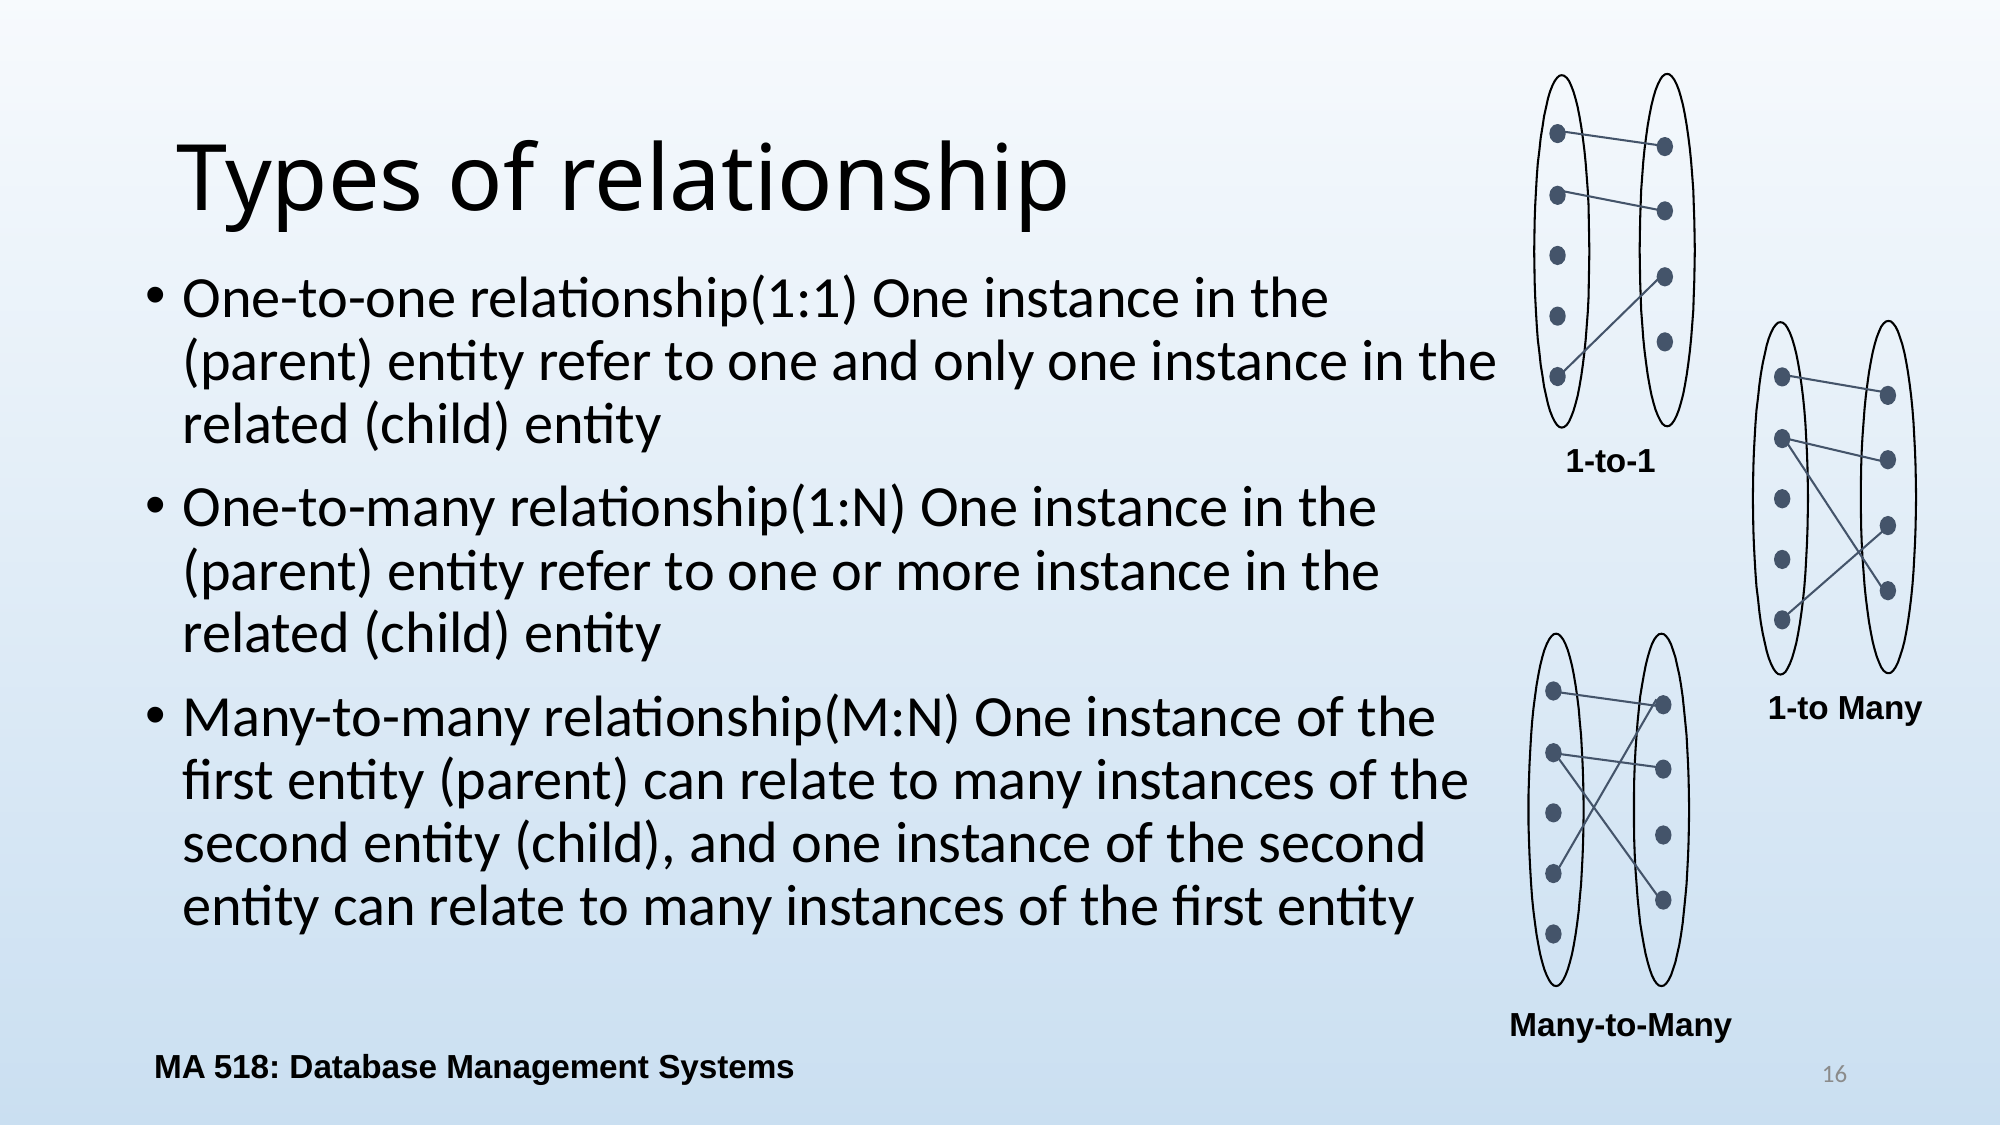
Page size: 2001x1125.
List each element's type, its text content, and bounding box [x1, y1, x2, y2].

text_box [1550, 125, 1565, 143]
text_box Many-to-Many [1494, 995, 1748, 1051]
text_box [1860, 320, 1917, 674]
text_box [1880, 386, 1896, 600]
text_box [1633, 633, 1690, 987]
text_box [1639, 73, 1695, 427]
slide_number 16 [1412, 1042, 1863, 1103]
text_box [1550, 367, 1565, 386]
text_box [1752, 322, 1809, 675]
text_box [1774, 368, 1790, 629]
footer MA 518: Database Management Systems [137, 1035, 813, 1096]
list One-to-one relationship(1:1) One instance in the (parent) entity refer to one and only one instance in the related (child) entity One-to-many relationship(1:N) One instance in the (parent) entity refer to one or more instance in the related (child) entity Many-to-many relationship(M:N) One instance of the first entity (parent) can relate to many instances of the second entity (child), and one instance of the second entity can relate to many instances of the first entity [130, 259, 1519, 974]
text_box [1546, 682, 1561, 943]
text_box [1550, 246, 1565, 265]
text_box [1550, 307, 1565, 325]
text_box [1534, 75, 1590, 428]
text_box [1528, 633, 1584, 987]
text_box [1657, 137, 1673, 351]
text_box 1-to-1 [1550, 432, 1671, 487]
text_box 1-to Many [1752, 679, 1938, 734]
text_box [1550, 186, 1565, 204]
title Types of relationship [160, 72, 1886, 290]
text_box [1656, 696, 1671, 909]
